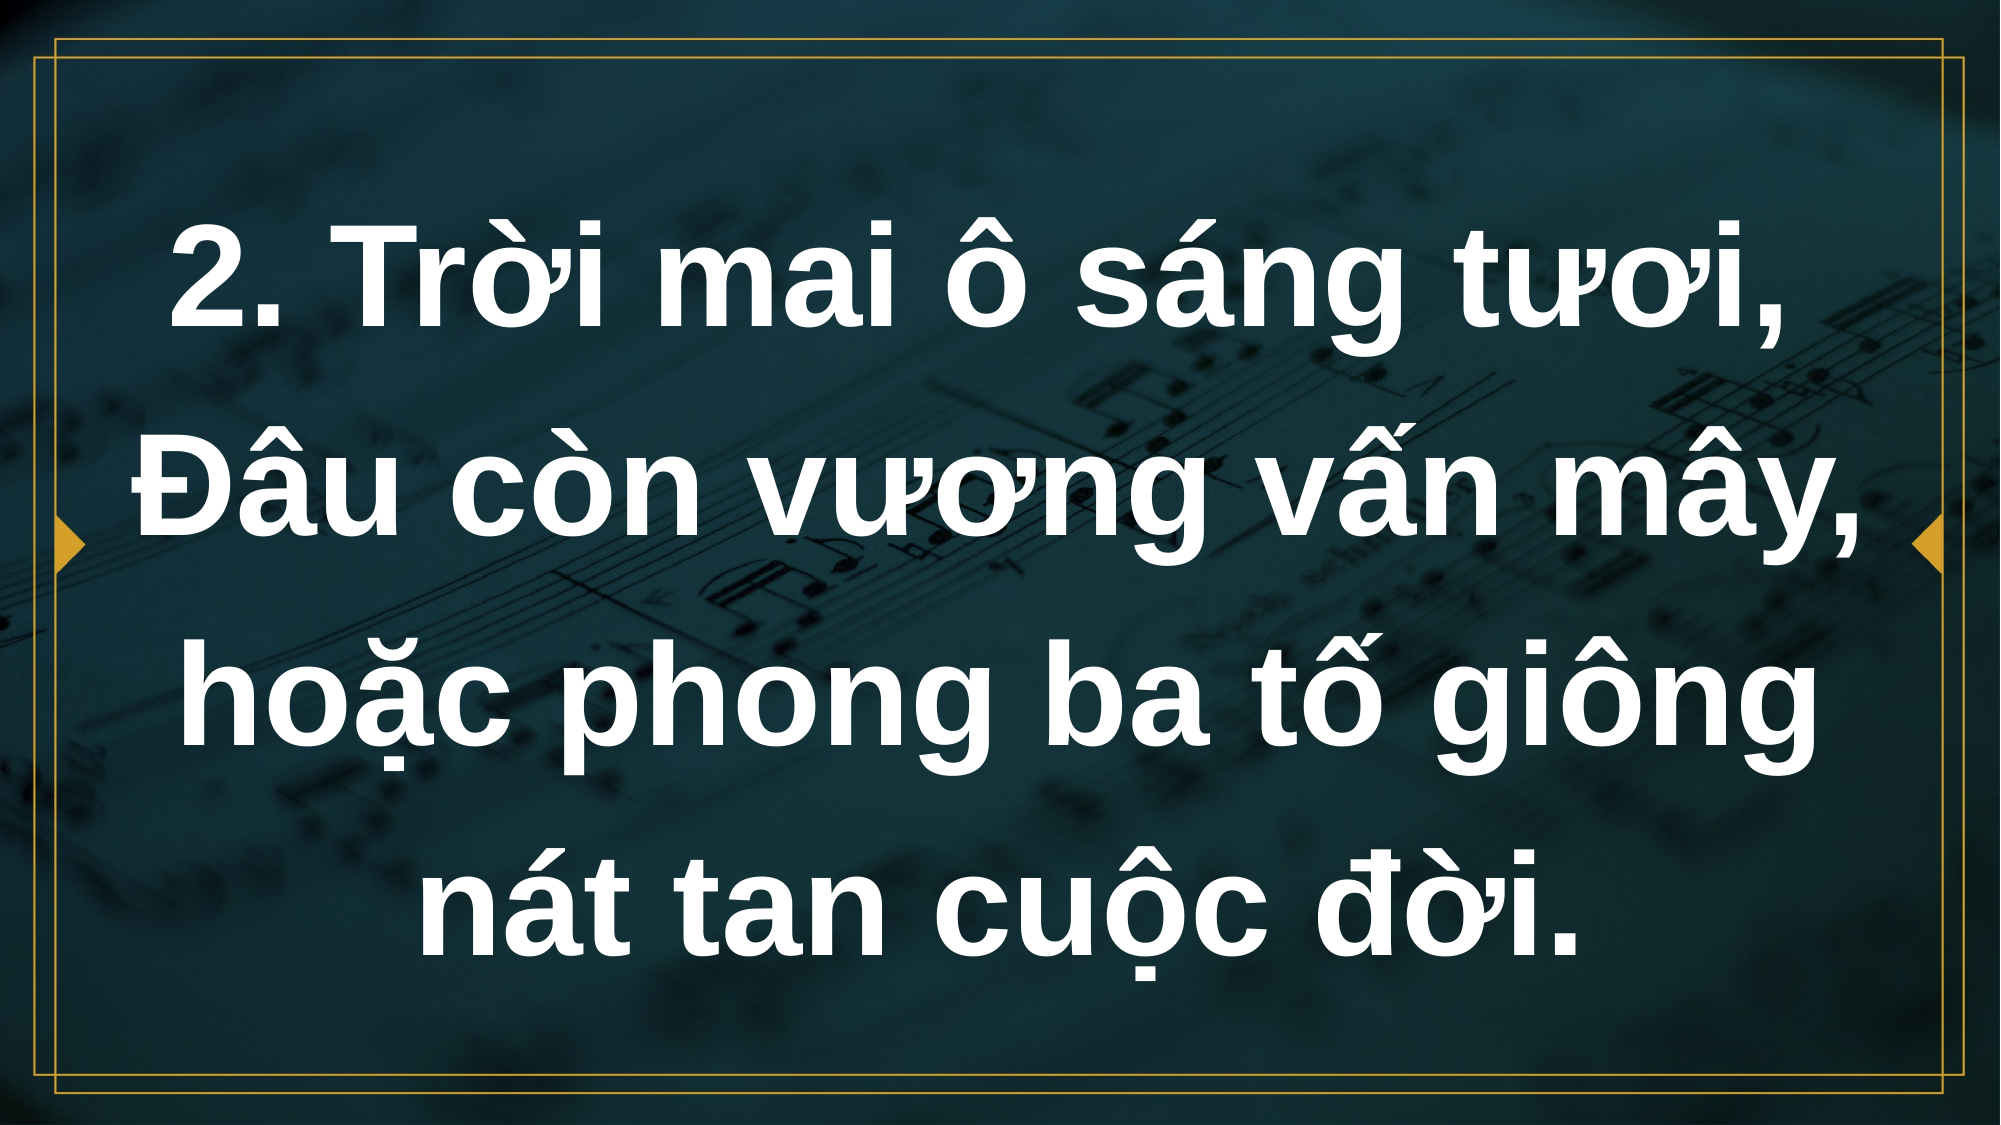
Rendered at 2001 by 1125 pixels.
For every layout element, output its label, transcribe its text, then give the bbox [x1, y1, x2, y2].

picture [0, 0, 2000, 1125]
title 2. Trời mai ô sáng tươi, Ðâu còn vương vấn mây, hoặc phong ba tố giông nát tan cuộc đời. [55, 53, 1945, 1077]
